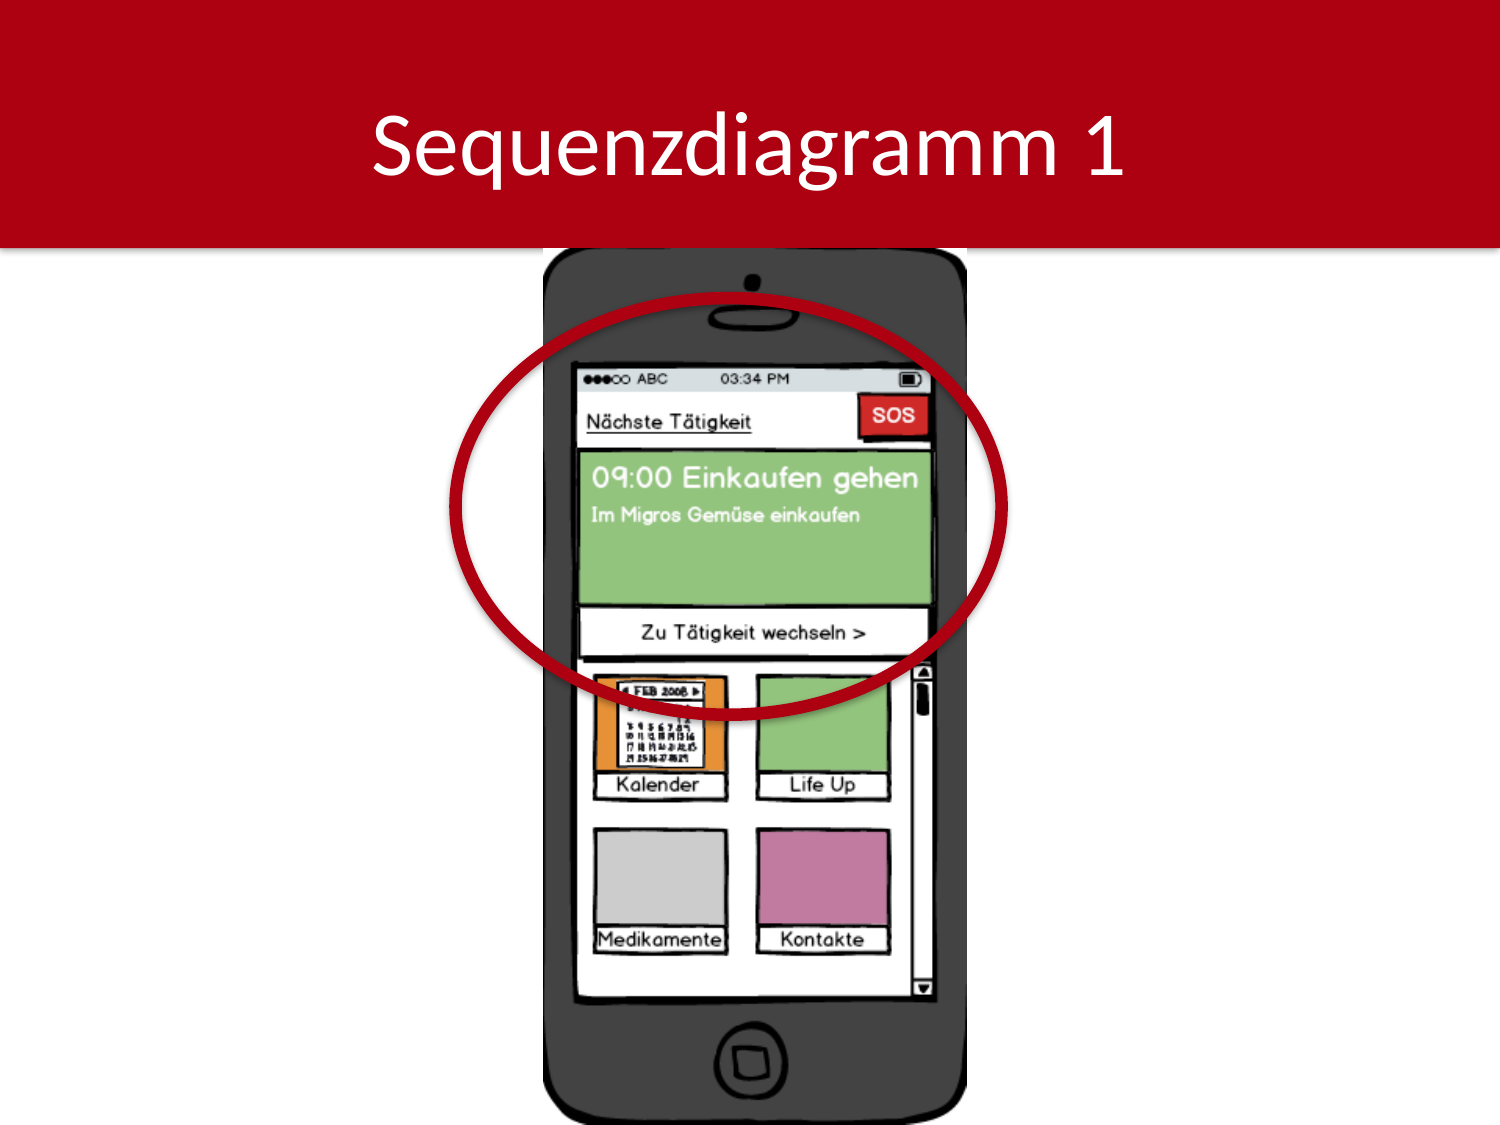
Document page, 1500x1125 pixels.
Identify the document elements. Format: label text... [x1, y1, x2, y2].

picture [542, 248, 967, 1125]
title Sequenzdiagramm 1 [75, 45, 1425, 233]
text_box [972, 410, 1003, 603]
text_box [454, 356, 537, 656]
